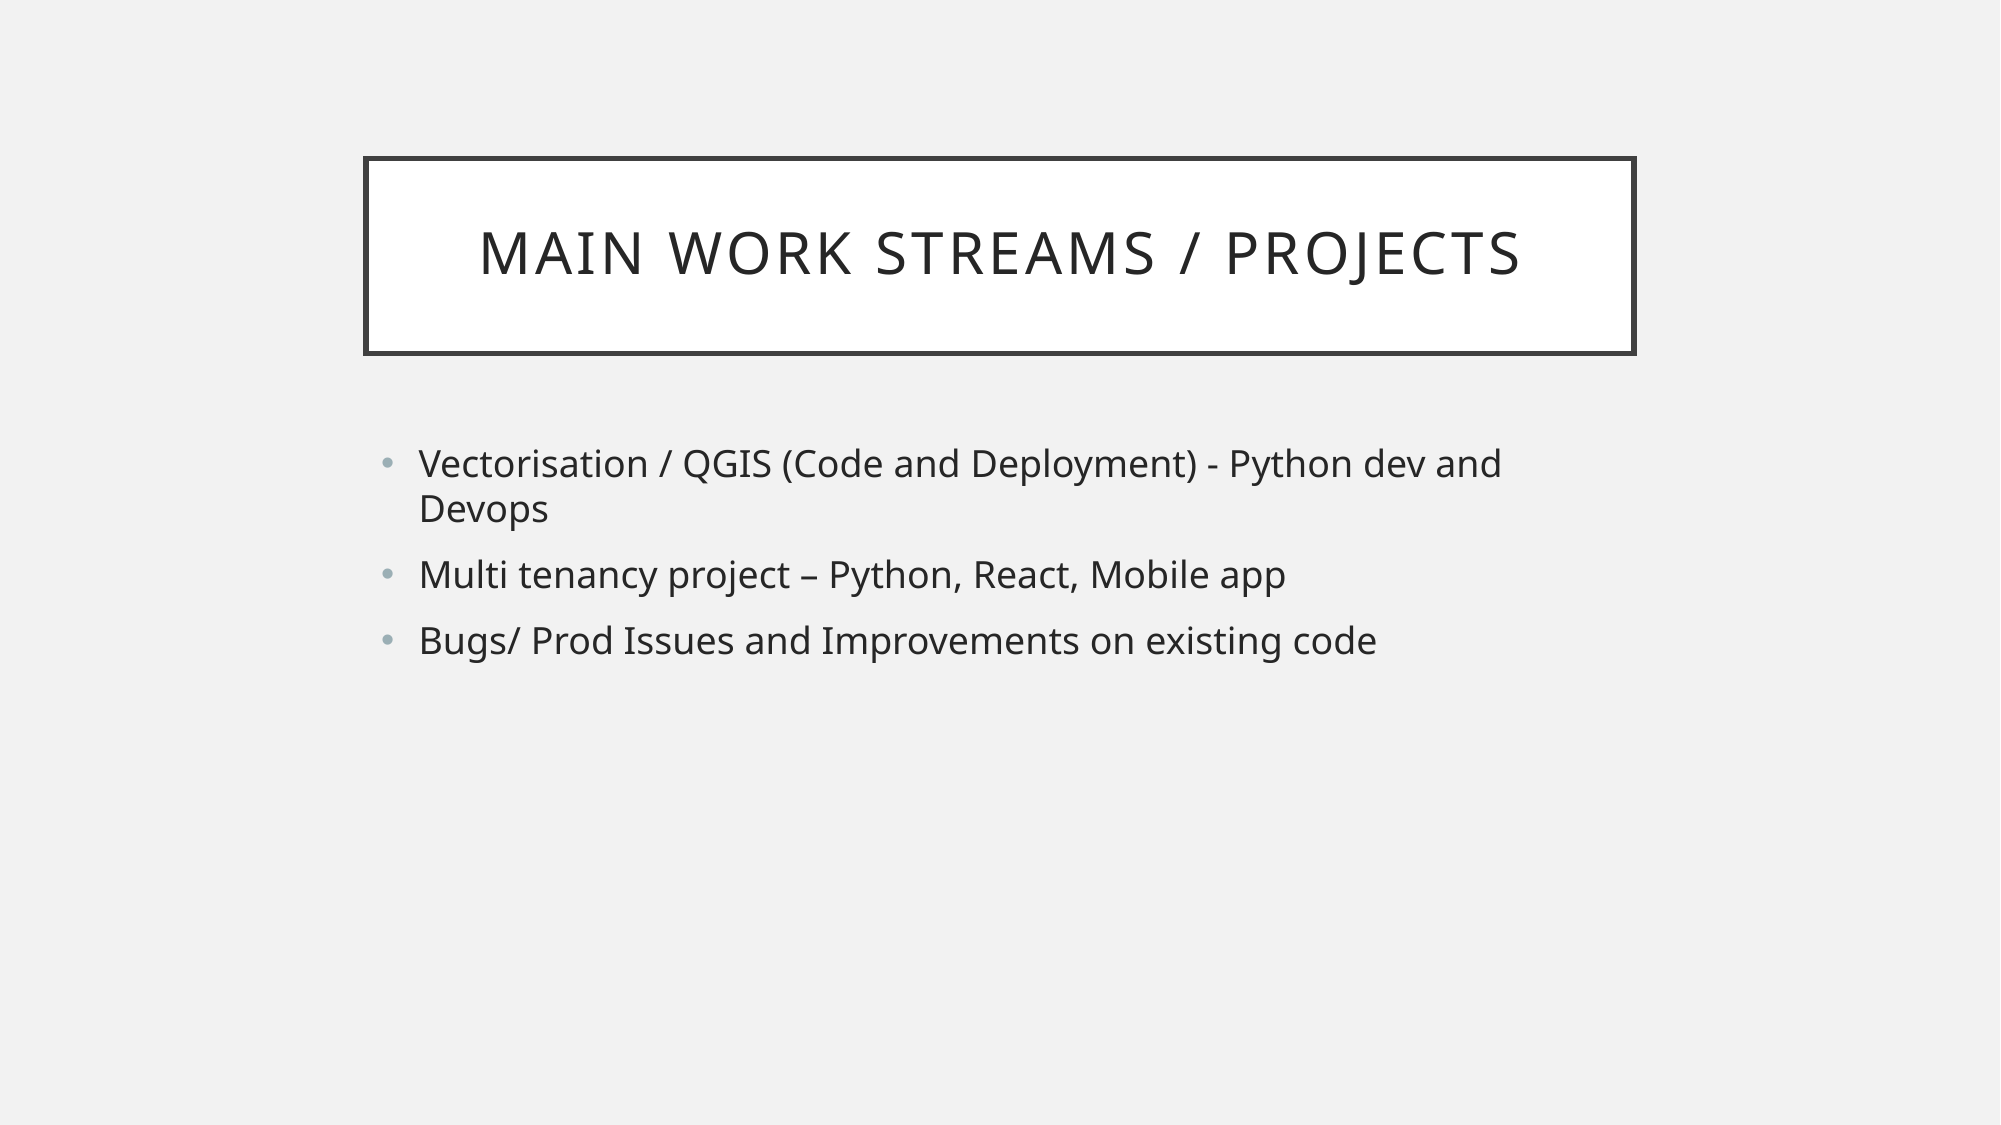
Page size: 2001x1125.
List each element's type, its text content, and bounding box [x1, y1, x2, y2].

list Vectorisation / QGIS (Code and Deployment) - Python dev and Devops Multi tenancy project – Python, React, Mobile app Bugs/ Prod Issues and Improvements on existing code [366, 432, 1634, 942]
title Main work streams / projects [363, 156, 1637, 356]
